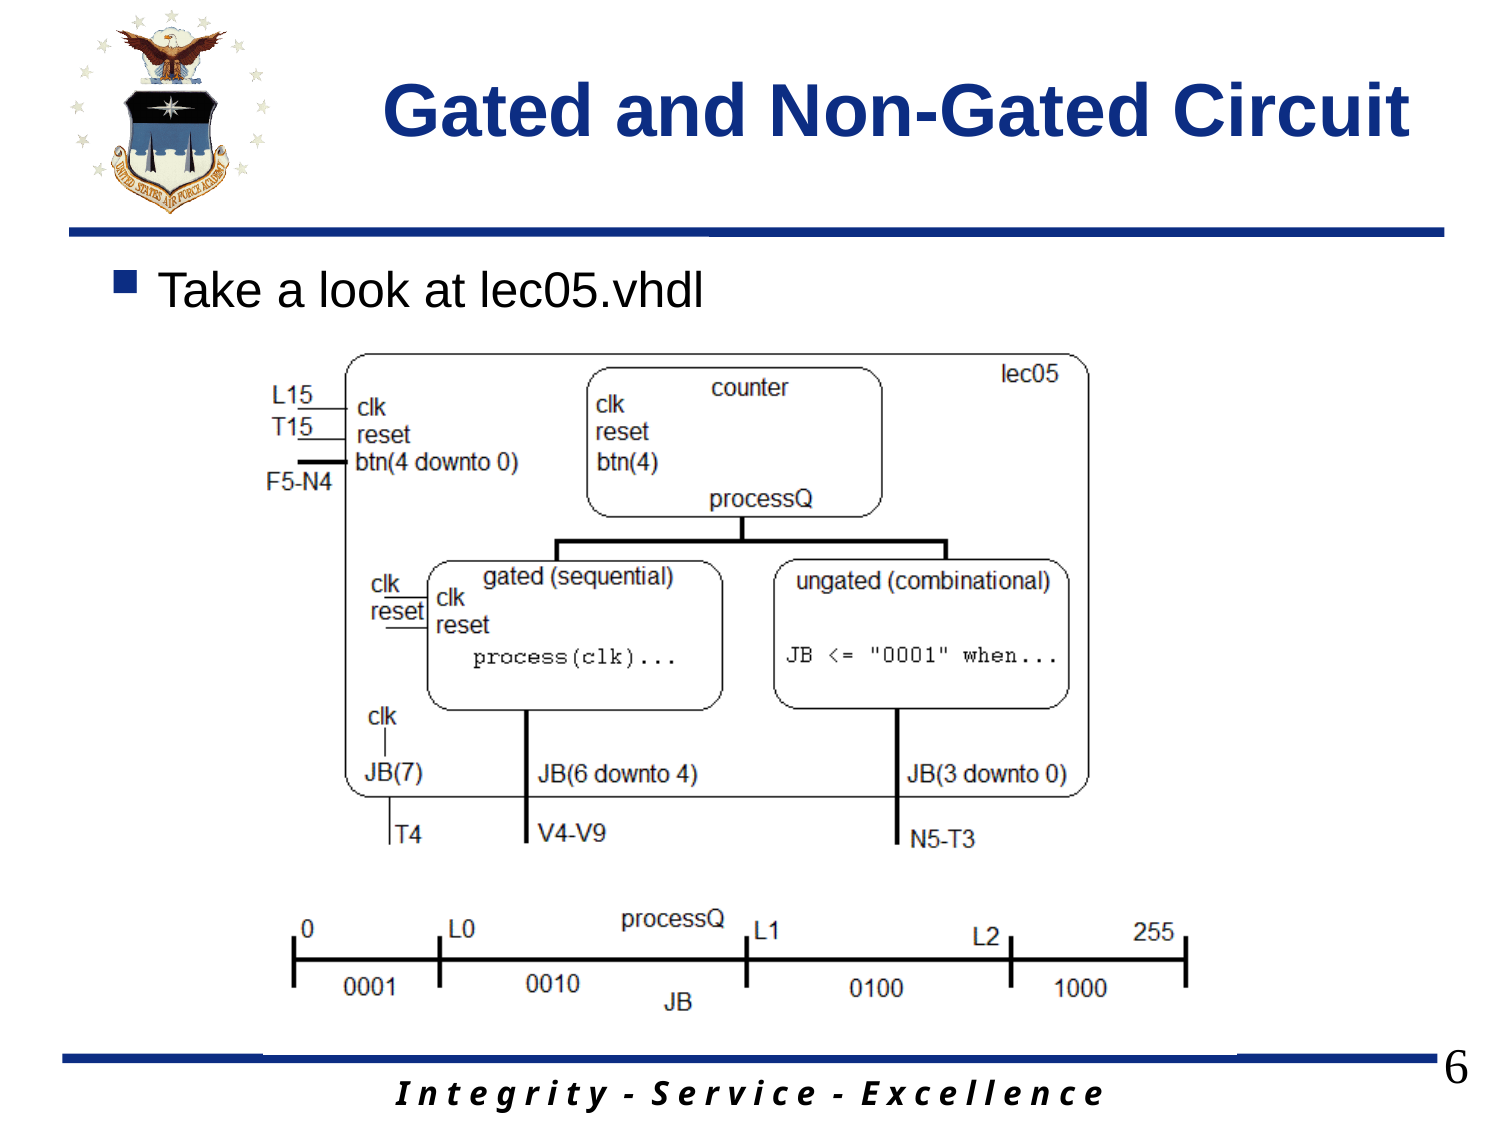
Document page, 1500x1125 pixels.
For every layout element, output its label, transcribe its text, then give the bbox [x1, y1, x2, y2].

picture [262, 317, 1237, 1055]
slide_number 6 [1133, 1025, 1484, 1105]
list Take a look at lec05.vhdl [95, 249, 1430, 960]
picture [63, 0, 275, 222]
title Gated and Non-Gated Circuit [313, 12, 1427, 201]
